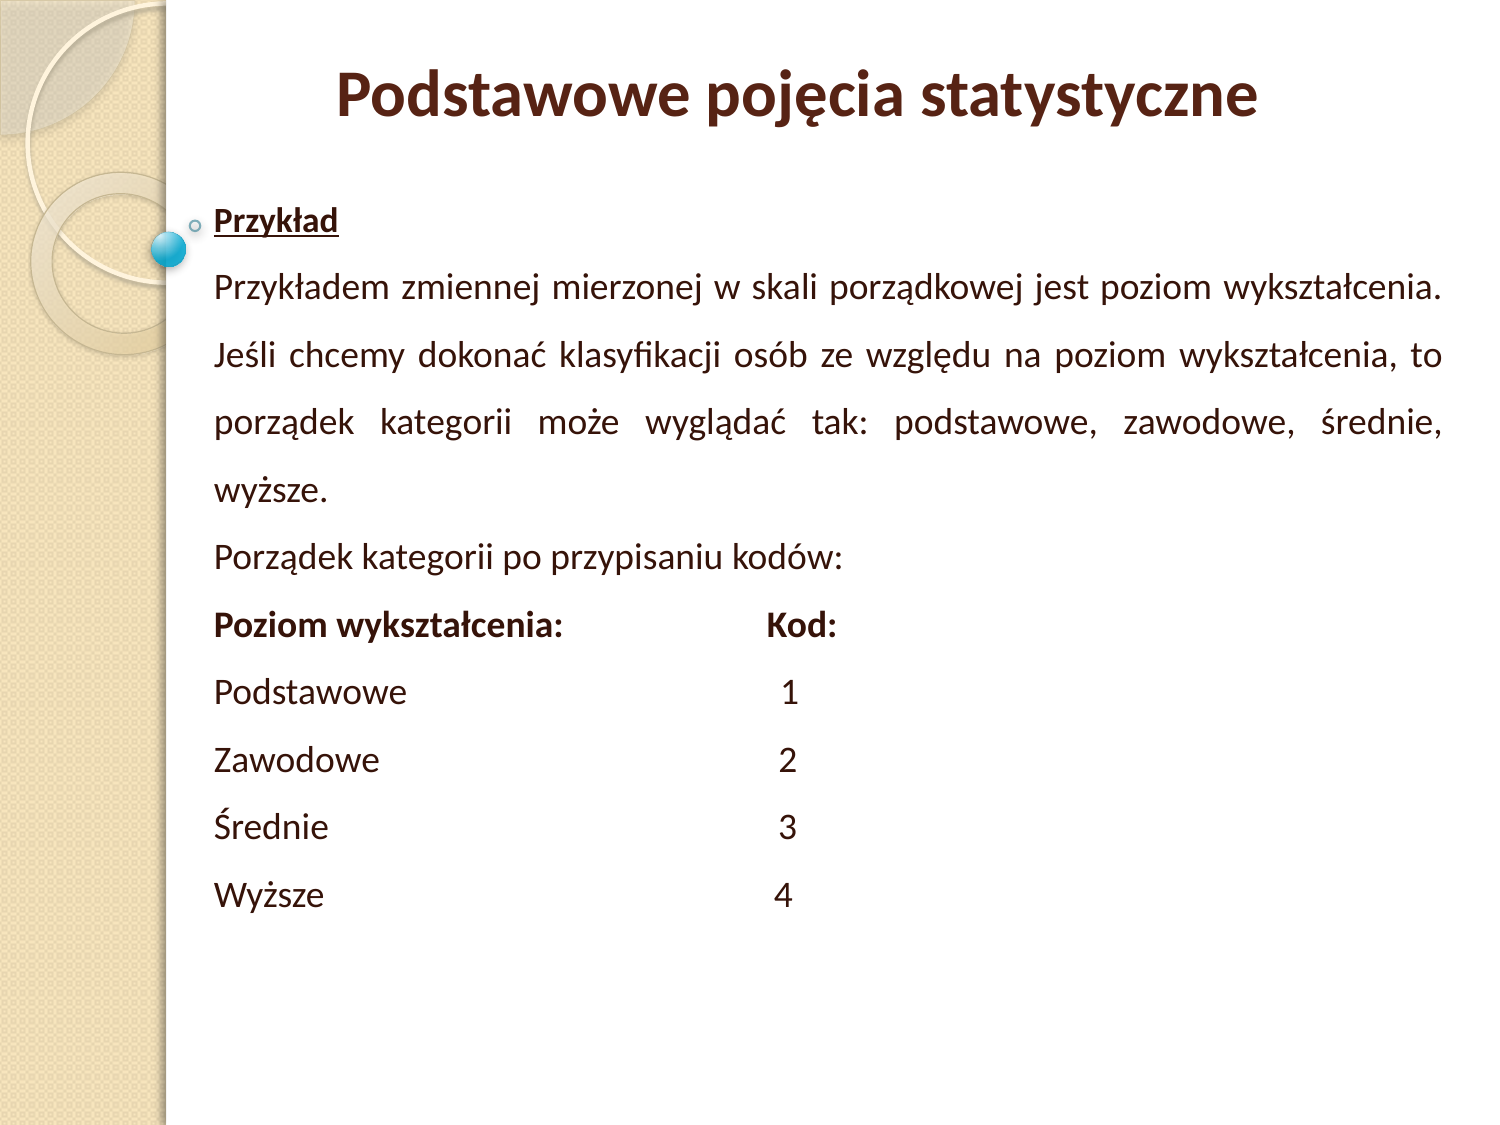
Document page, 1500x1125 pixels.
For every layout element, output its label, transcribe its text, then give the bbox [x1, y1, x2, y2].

subtitle Przykład Przykładem zmiennej mierzonej w skali porządkowej jest poziom wykształcenia. Jeśli chcemy dokonać klasyfikacji osób ze względu na poziom wykształcenia, to porządek kategorii może wyglądać tak: podstawowe, zawodowe, średnie, wyższe. Porządek kategorii po przypisaniu kodów: Poziom wykształcenia: Kod: Podstawowe 1 Zawodowe 2 Średnie 3 Wyższe 4 [199, 175, 1459, 1090]
text_box Podstawowe pojęcia statystyczne [171, 30, 1425, 138]
